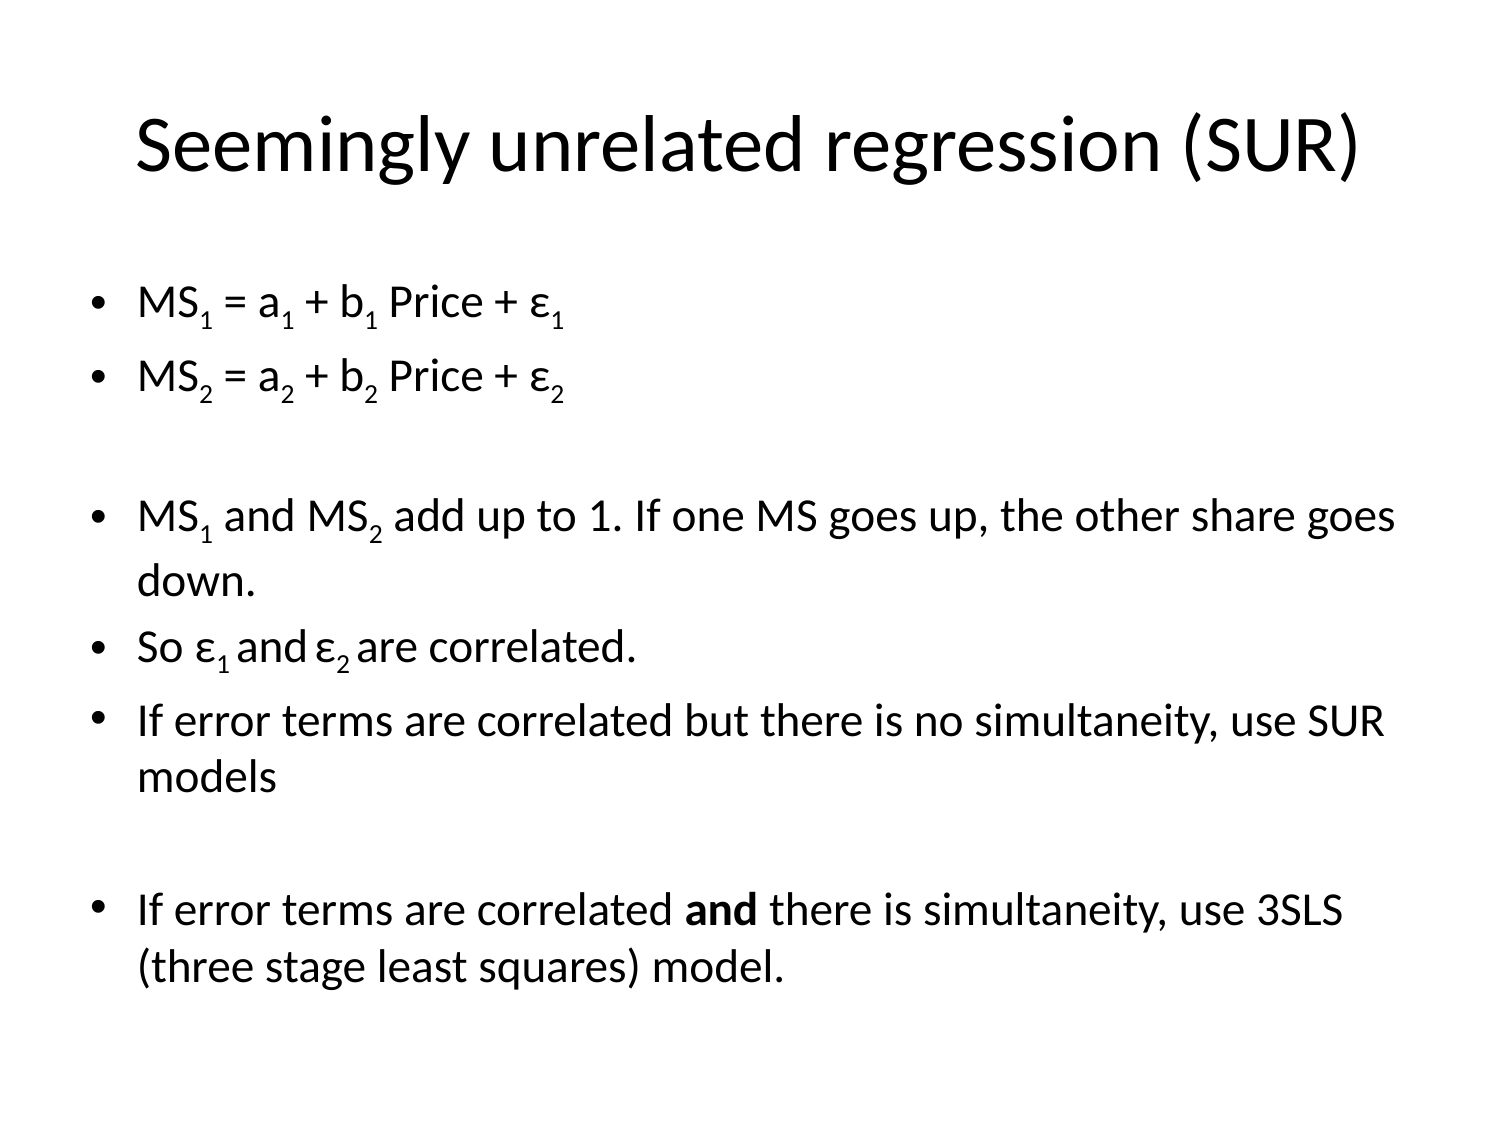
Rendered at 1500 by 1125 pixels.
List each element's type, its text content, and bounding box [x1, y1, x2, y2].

title Seemingly unrelated regression (SUR) [75, 45, 1425, 233]
list MS1 = a1 + b1 Price + ε1 MS2 = a2 + b2 Price + ε2 MS1 and MS2 add up to 1. If one MS goes up, the other share goes down. So ε1 and ε2 are correlated. If error terms are correlated but there is no simultaneity, use SUR models If error terms are correlated and there is simultaneity, use 3SLS (three stage least squares) model. [75, 262, 1425, 1005]
